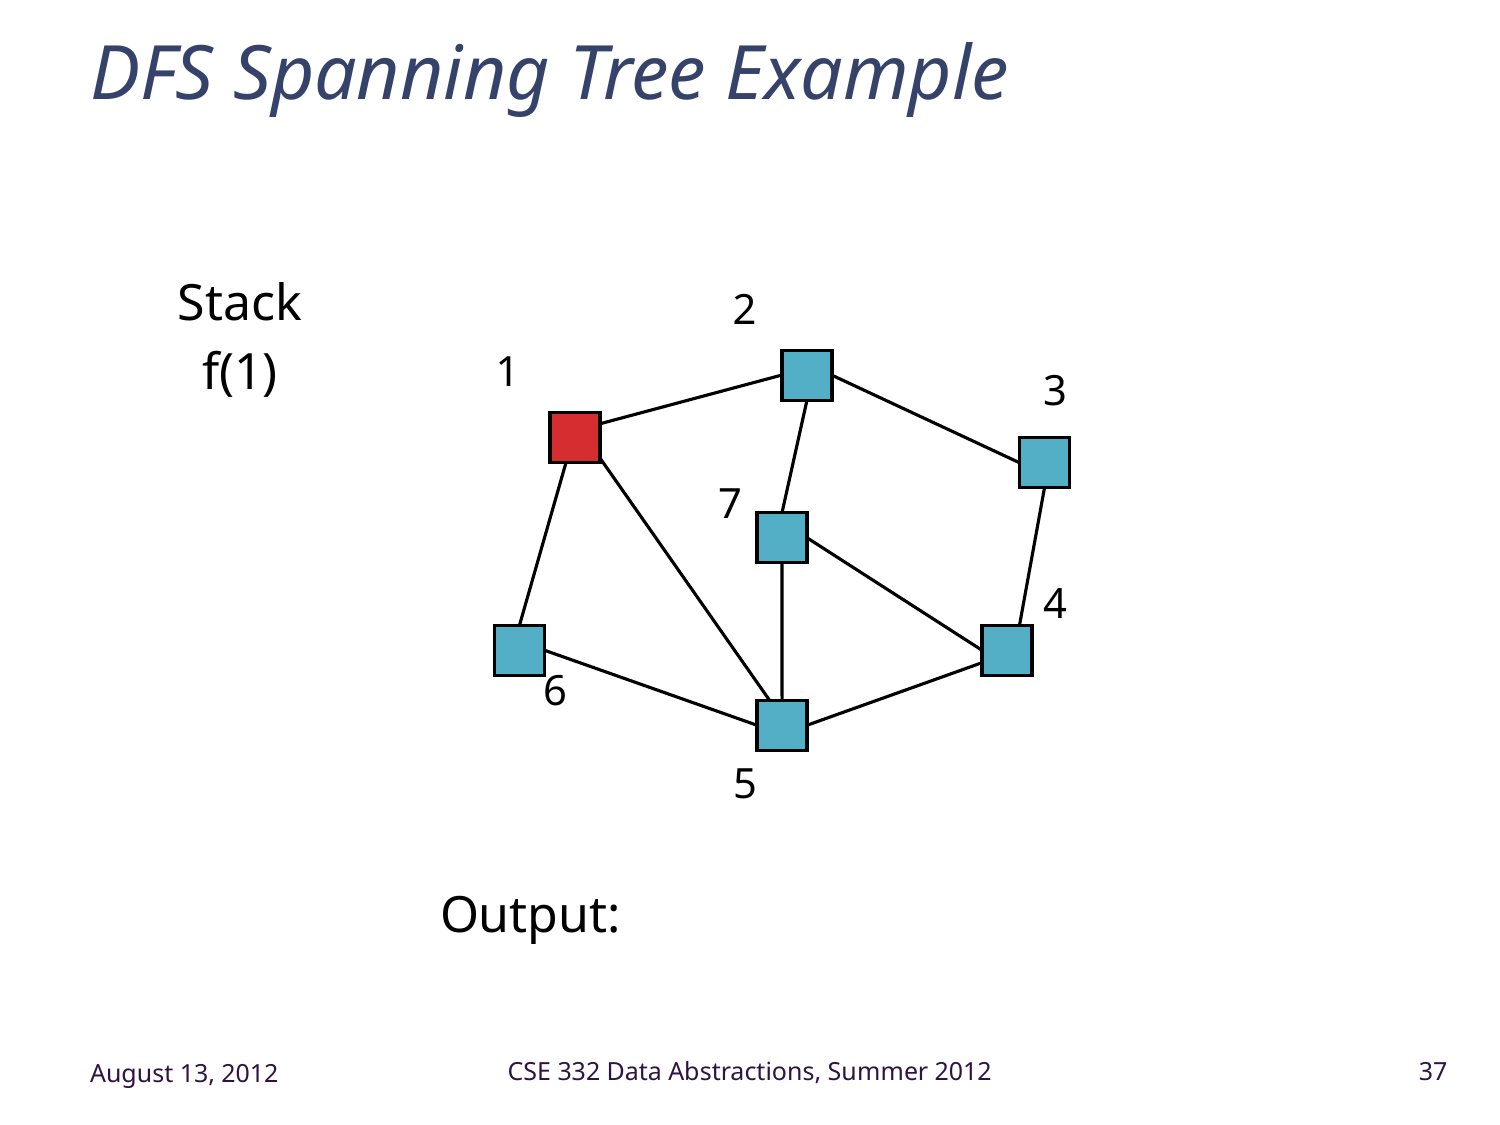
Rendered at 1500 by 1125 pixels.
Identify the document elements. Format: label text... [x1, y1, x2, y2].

text_box [982, 625, 1032, 676]
list Stack f(1) [112, 262, 368, 1000]
text_box Output: [424, 874, 1113, 963]
text_box [757, 512, 807, 563]
text_box 3 [1028, 356, 1082, 422]
text_box 7 [703, 469, 757, 534]
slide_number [75, 1042, 338, 1103]
text_box [1019, 437, 1070, 488]
text_box [757, 700, 807, 751]
text_box [494, 625, 545, 676]
text_box [549, 412, 600, 463]
text_box 1 [480, 337, 535, 403]
text_box 2 [717, 275, 772, 341]
text_box [782, 350, 832, 401]
footer CSE 332 Data Abstractions, Summer 2012 [348, 1042, 1152, 1103]
slide_number 37 [1333, 1042, 1463, 1103]
title DFS Spanning Tree Example [75, 24, 1463, 105]
text_box 4 [1028, 569, 1082, 635]
text_box 5 [718, 749, 772, 815]
text_box 6 [528, 656, 582, 722]
